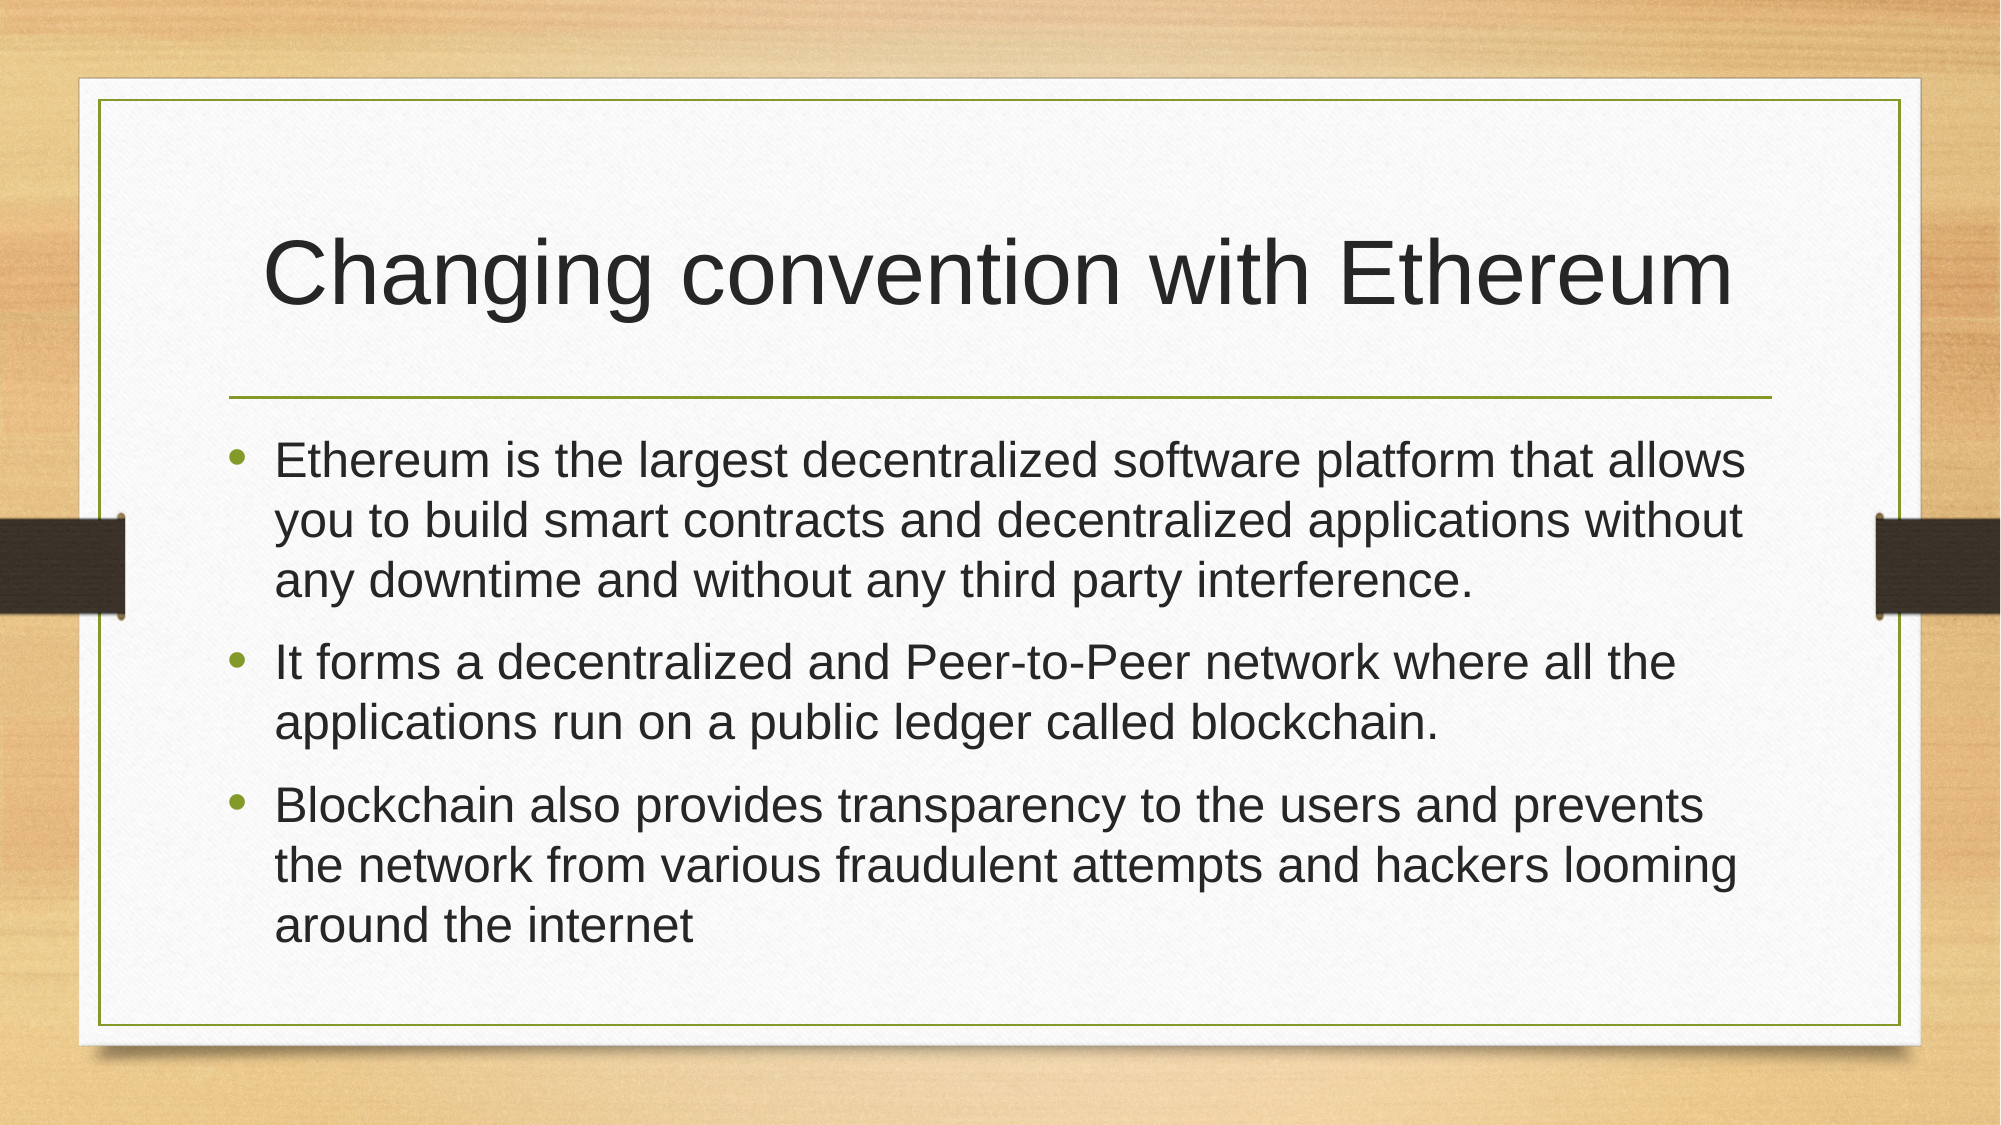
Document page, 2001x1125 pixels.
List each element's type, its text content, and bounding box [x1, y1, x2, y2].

title Changing convention with Ethereum [212, 161, 1788, 375]
list Ethereum is the largest decentralized software platform that allows you to build smart contracts and decentralized applications without any downtime and without any third party interference. It forms a decentralized and Peer-to-Peer network where all the applications run on a public ledger called blockchain. Blockchain also provides transparency to the users and prevents the network from various fraudulent attempts and hackers looming around the internet [212, 419, 1788, 964]
picture [0, 0, 2001, 1125]
